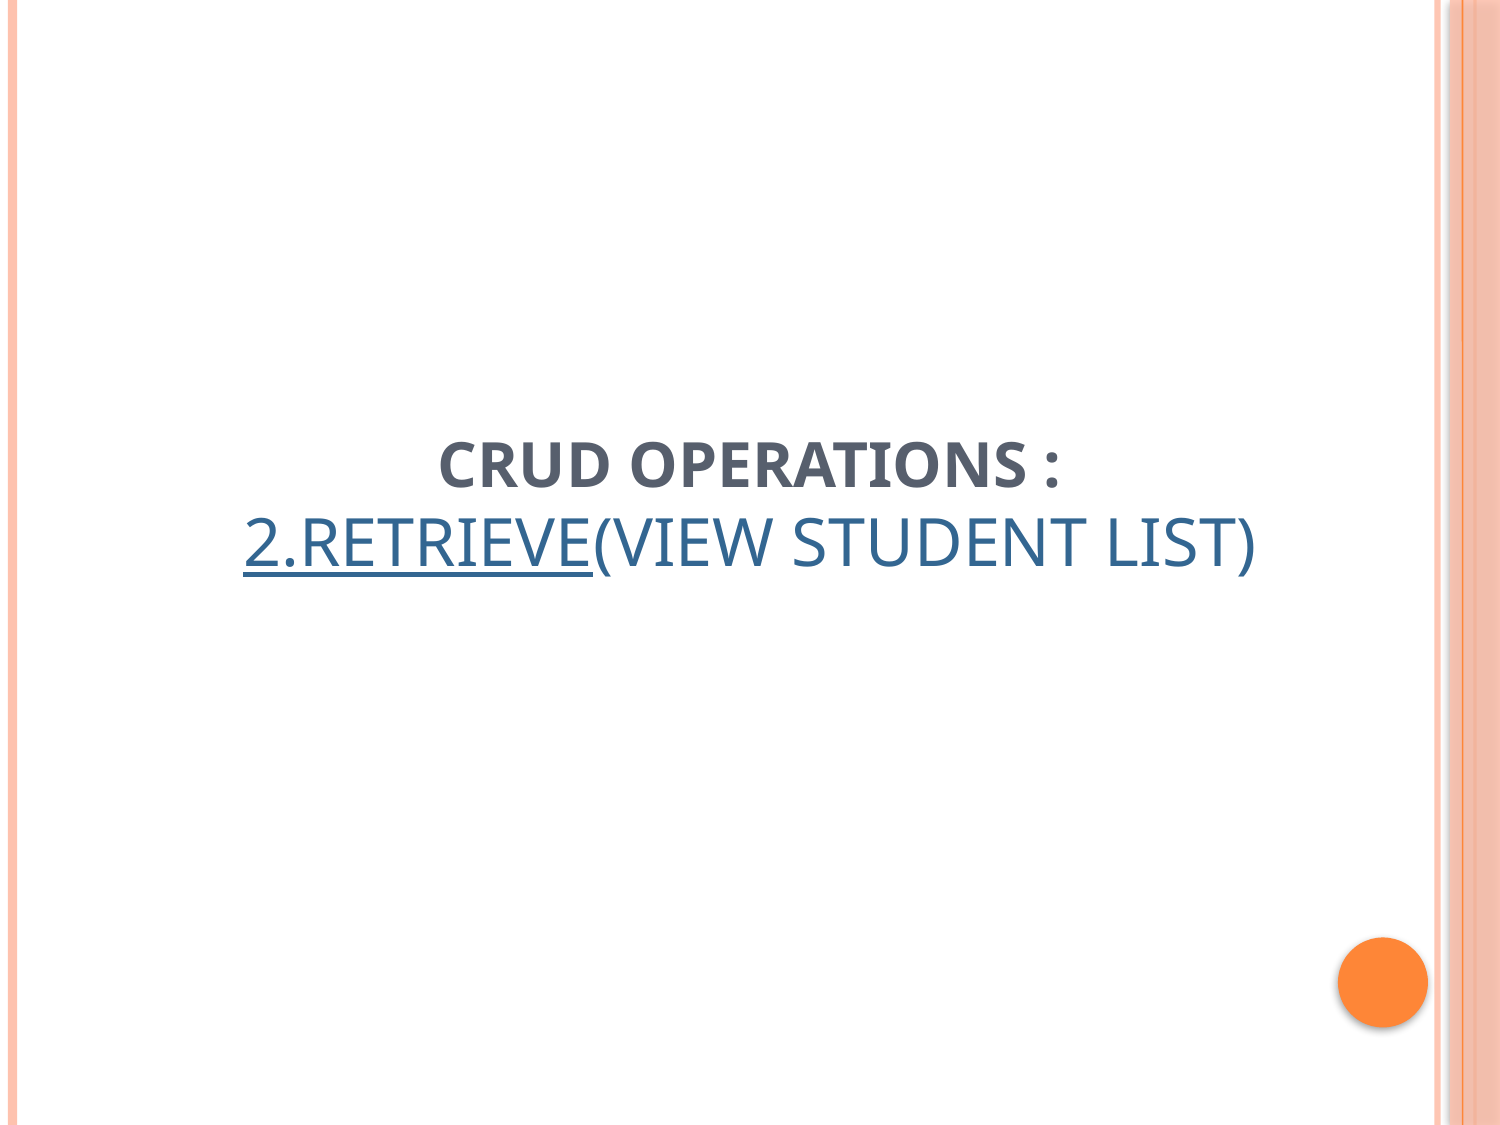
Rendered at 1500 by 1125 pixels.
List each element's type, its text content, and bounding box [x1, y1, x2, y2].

title CRUD OPERATIONS : 2.RETRIEVE(View student list) [75, 262, 1425, 588]
